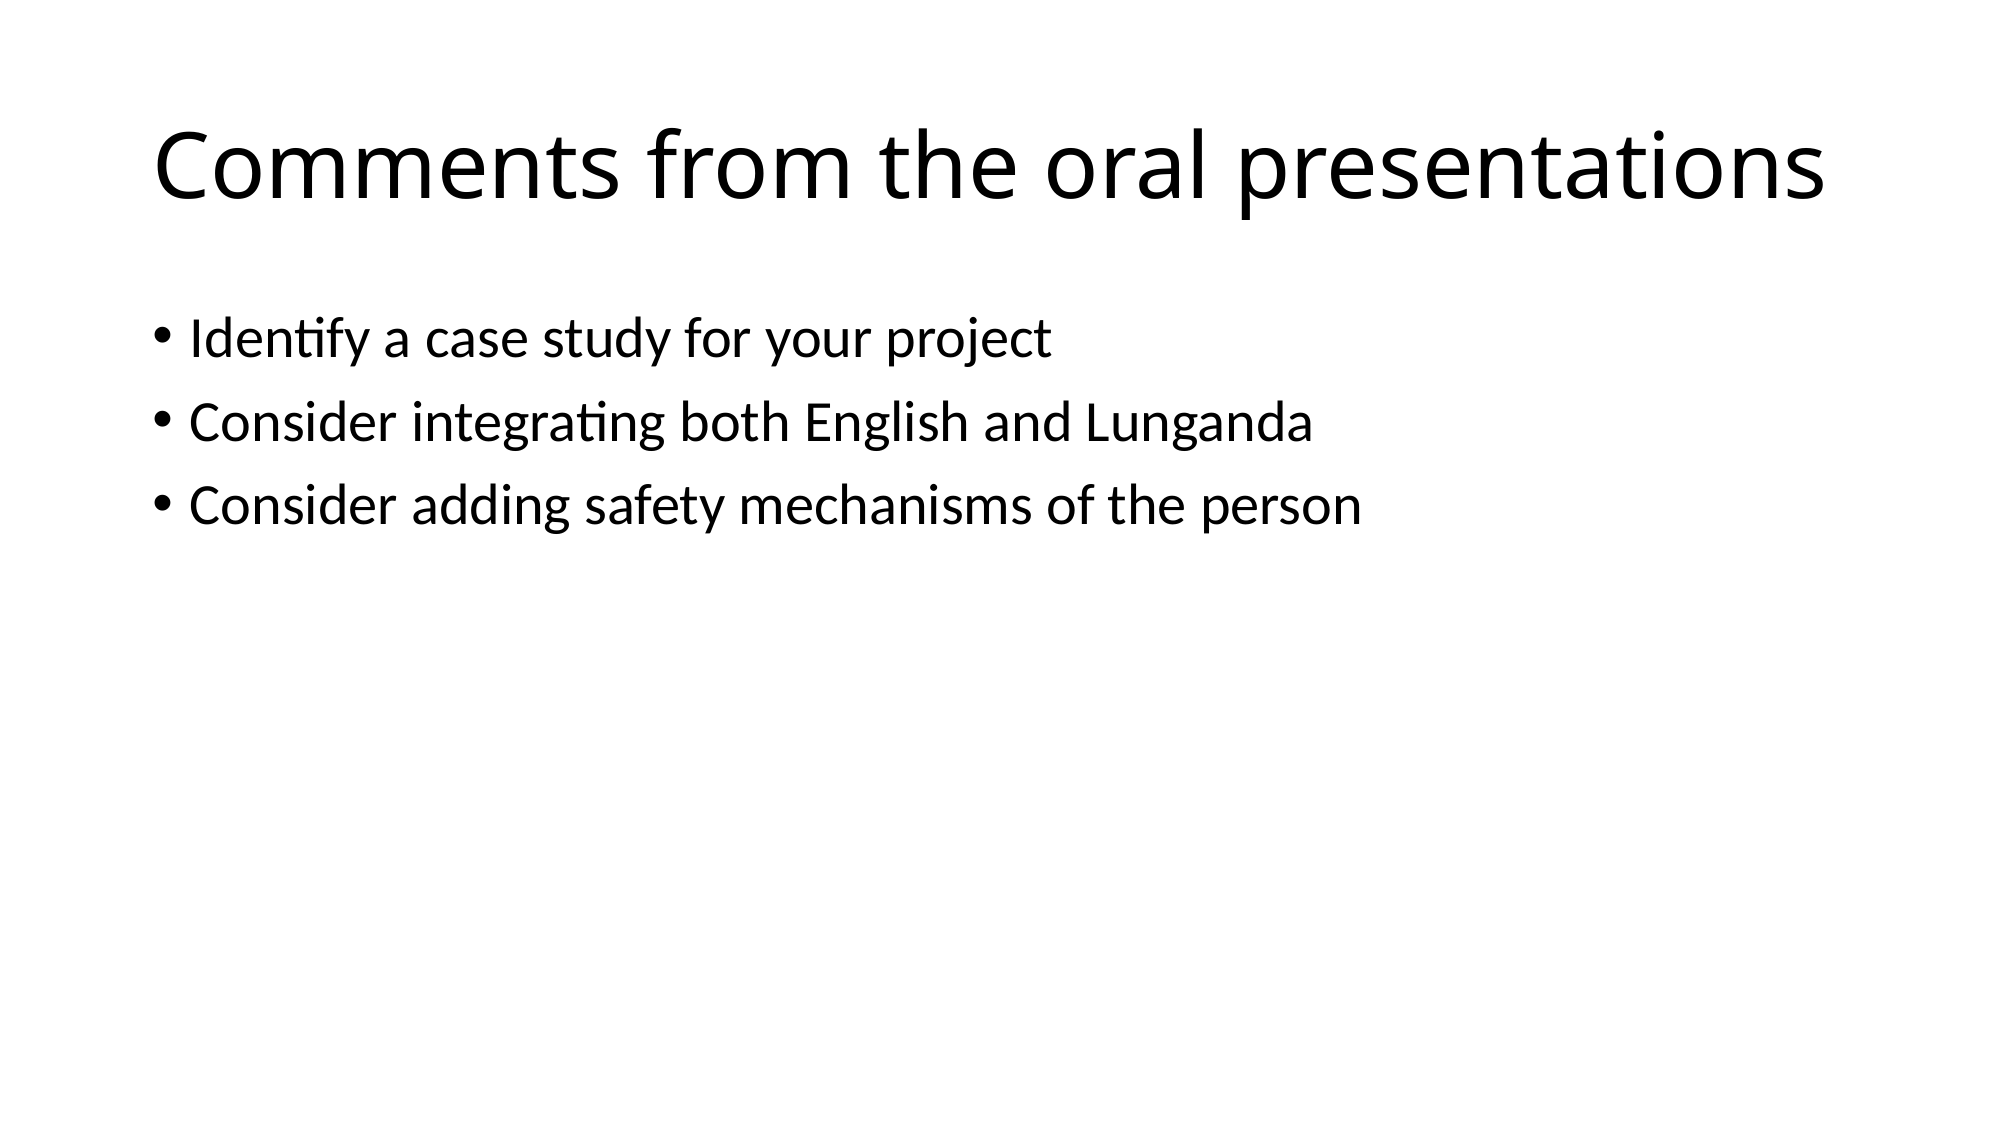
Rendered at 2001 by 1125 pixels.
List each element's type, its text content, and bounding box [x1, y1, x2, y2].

title Comments from the oral presentations [137, 59, 1863, 278]
list Identify a case study for your project Consider integrating both English and Lunganda Consider adding safety mechanisms of the person [137, 299, 1863, 1014]
